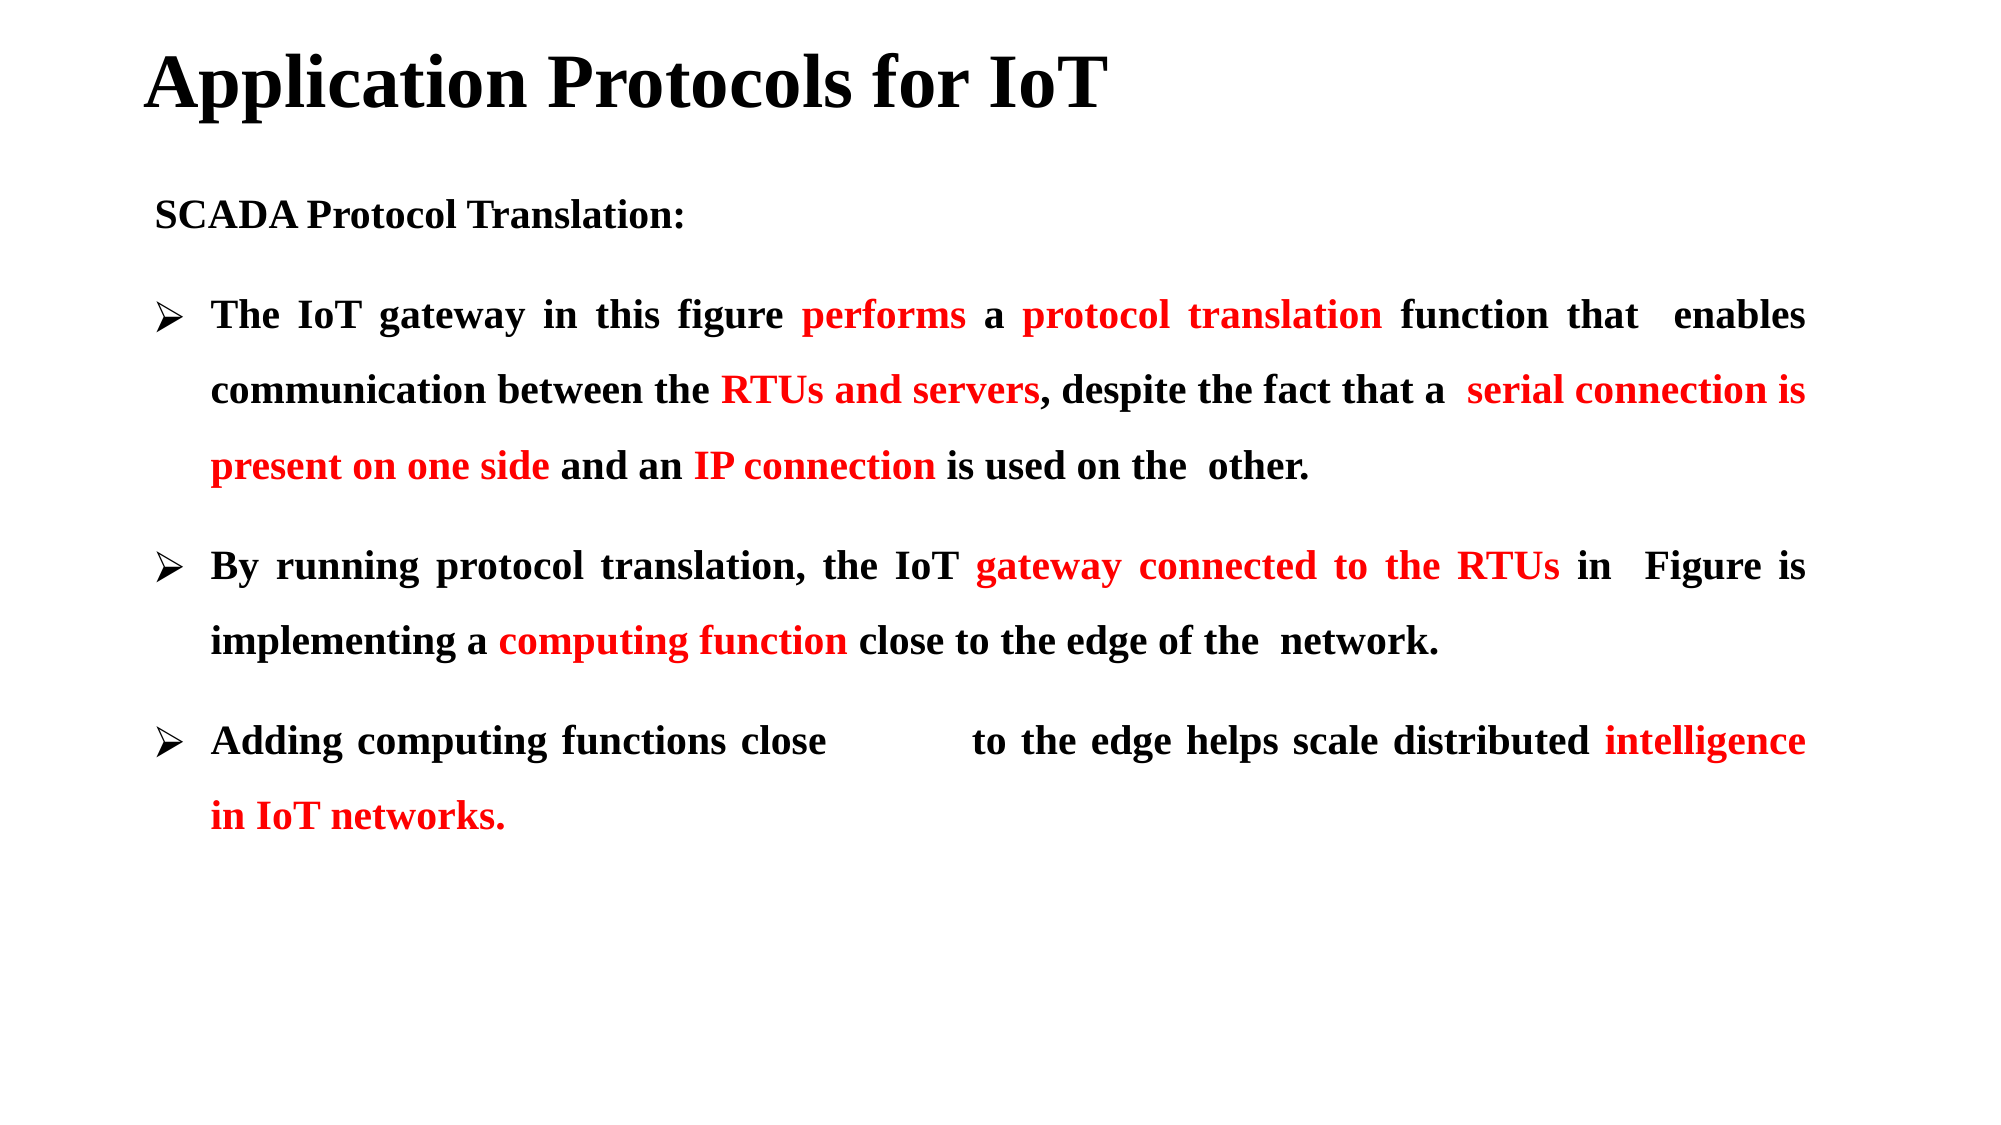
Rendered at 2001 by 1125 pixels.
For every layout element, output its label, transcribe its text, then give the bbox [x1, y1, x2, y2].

list SCADA Protocol Translation: The IoT gateway in this figure performs a protocol translation function that enables communication between the RTUs and servers, despite the fact that a serial connection is present on one side and an IP connection is used on the other. By running protocol translation, the IoT gateway connected to the RTUs in Figure is implementing a computing function close to the edge of the network. Adding computing functions close to the edge helps scale distributed intelligence in IoT networks. [137, 154, 1823, 1079]
title Application Protocols for IoT [126, 22, 1852, 131]
